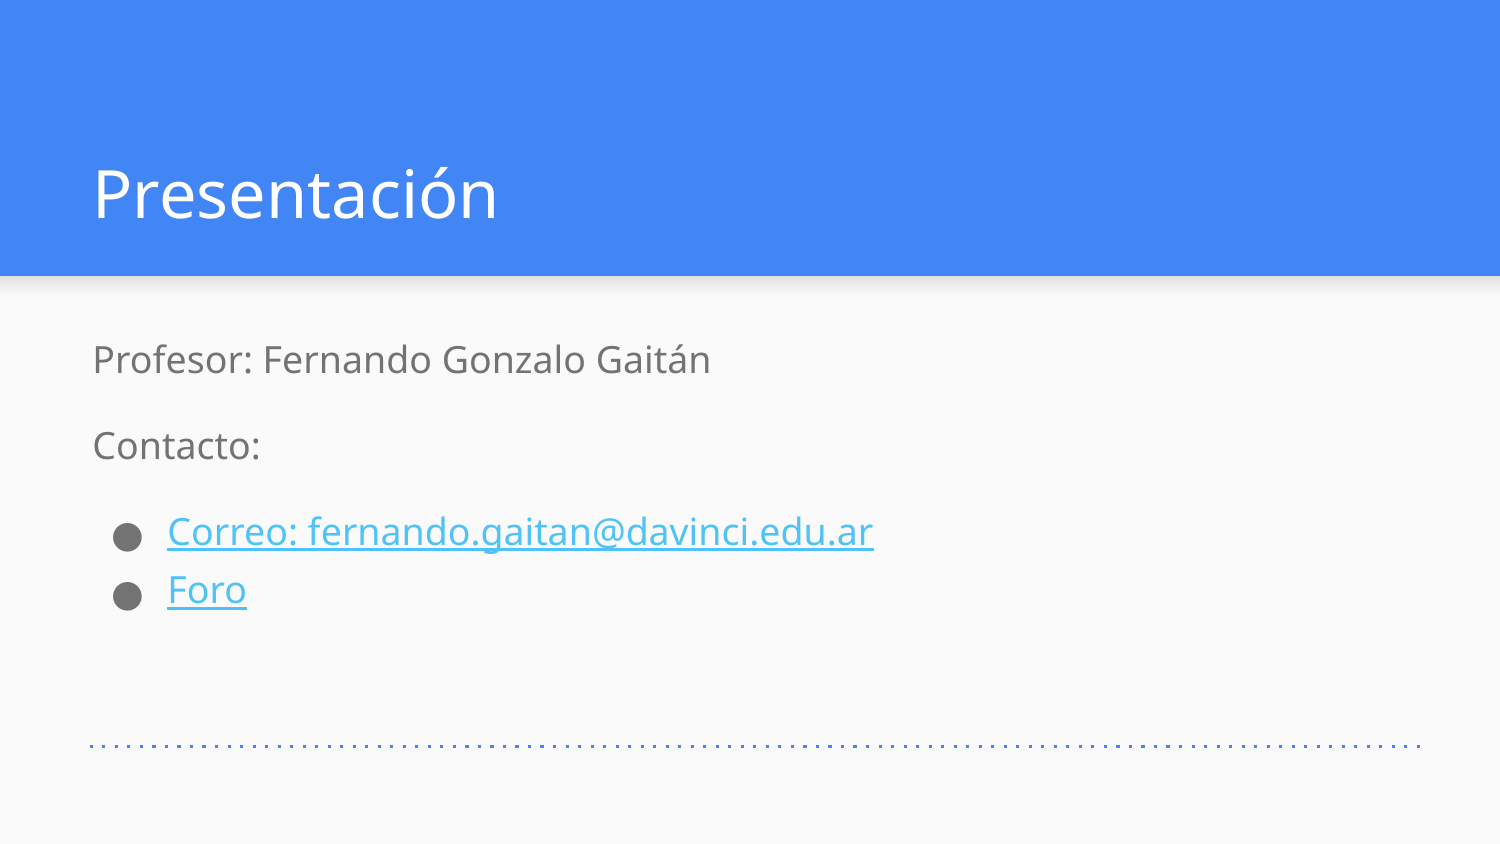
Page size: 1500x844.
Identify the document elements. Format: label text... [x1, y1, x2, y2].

title Presentación [77, 121, 1427, 248]
list Profesor: Fernando Gonzalo Gaitán Contacto: Correo: fernando.gaitan@davinci.edu.ar Foro [77, 314, 1427, 760]
